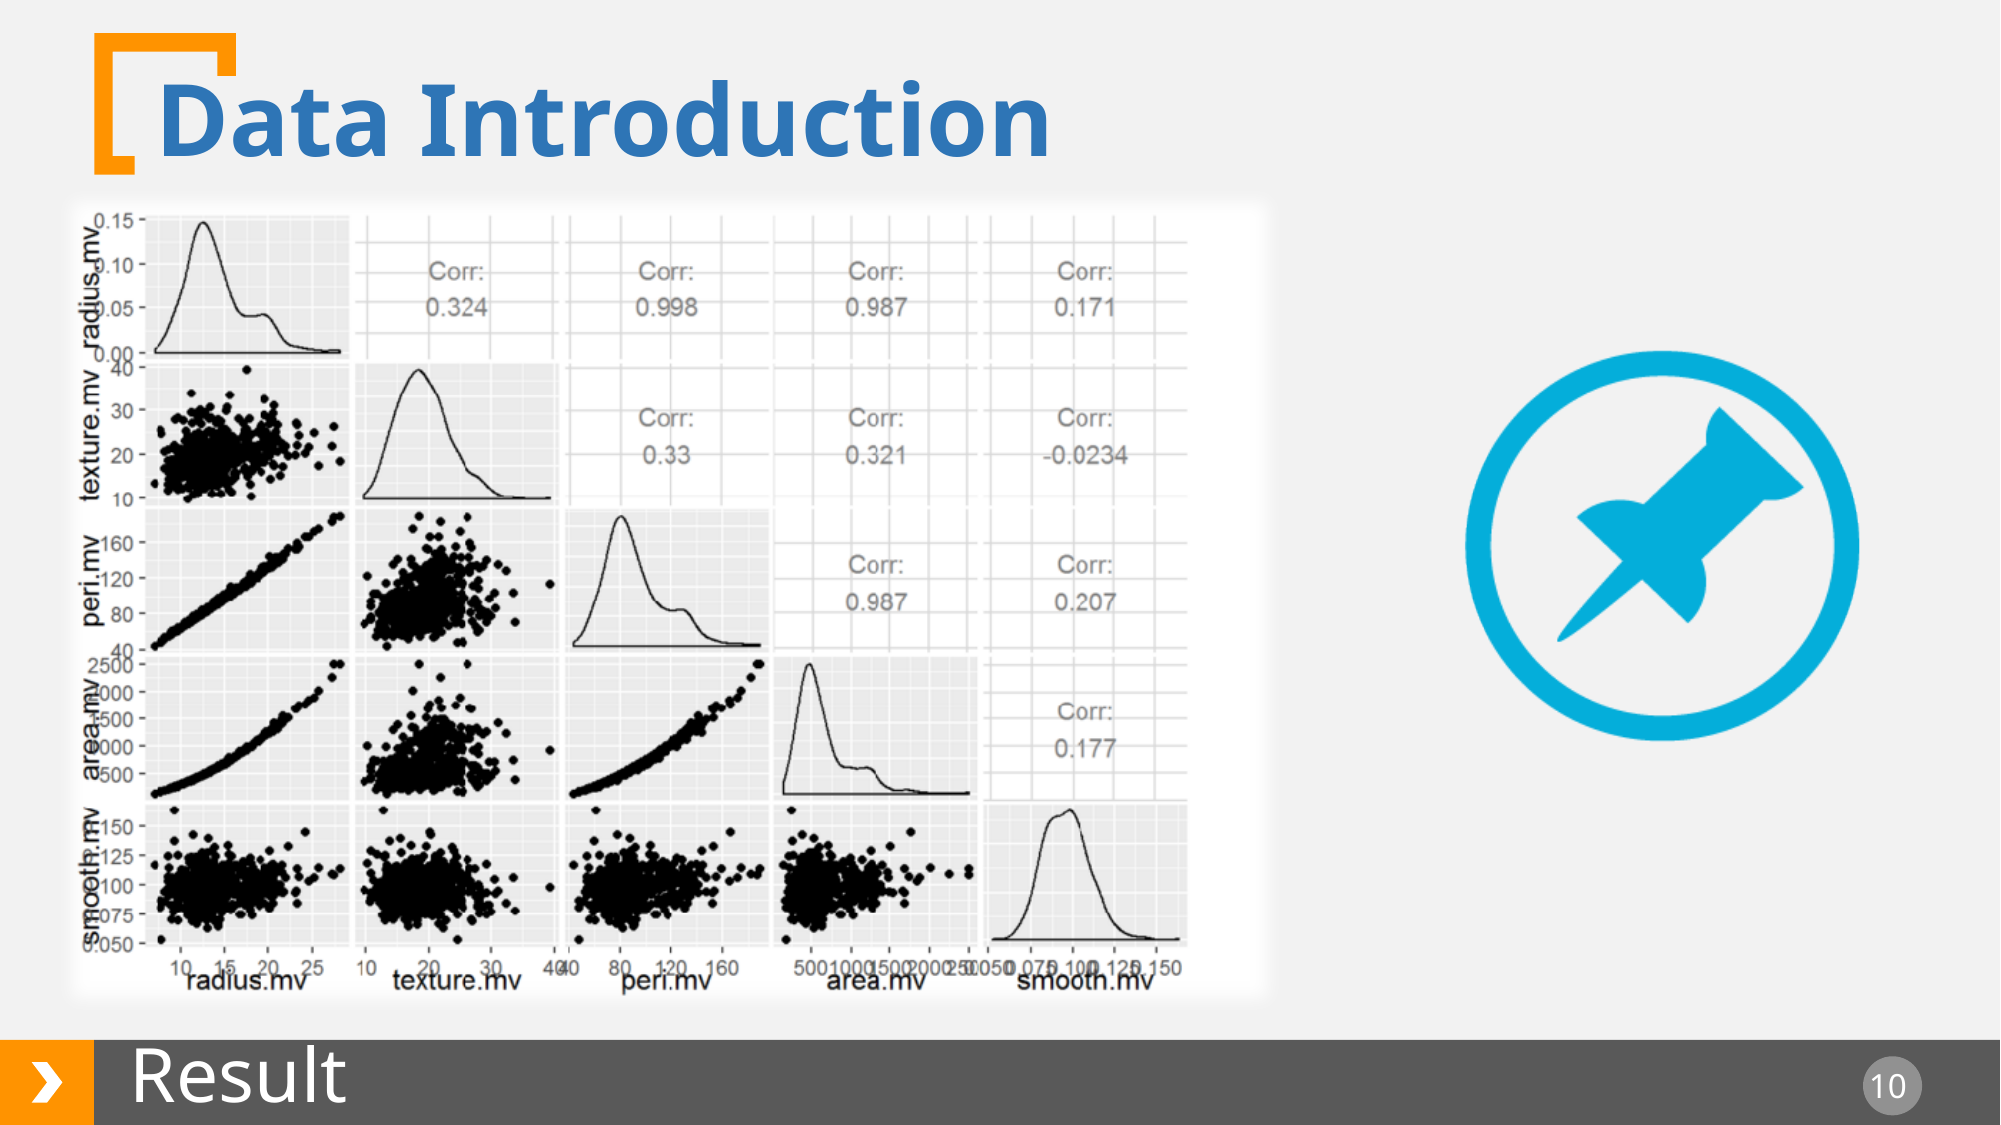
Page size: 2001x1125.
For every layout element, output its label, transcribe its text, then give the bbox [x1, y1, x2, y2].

text_box Result [115, 1025, 930, 1125]
picture [55, 185, 1285, 1016]
text_box Data Introduction [140, 49, 1120, 184]
picture [1462, 346, 1863, 747]
